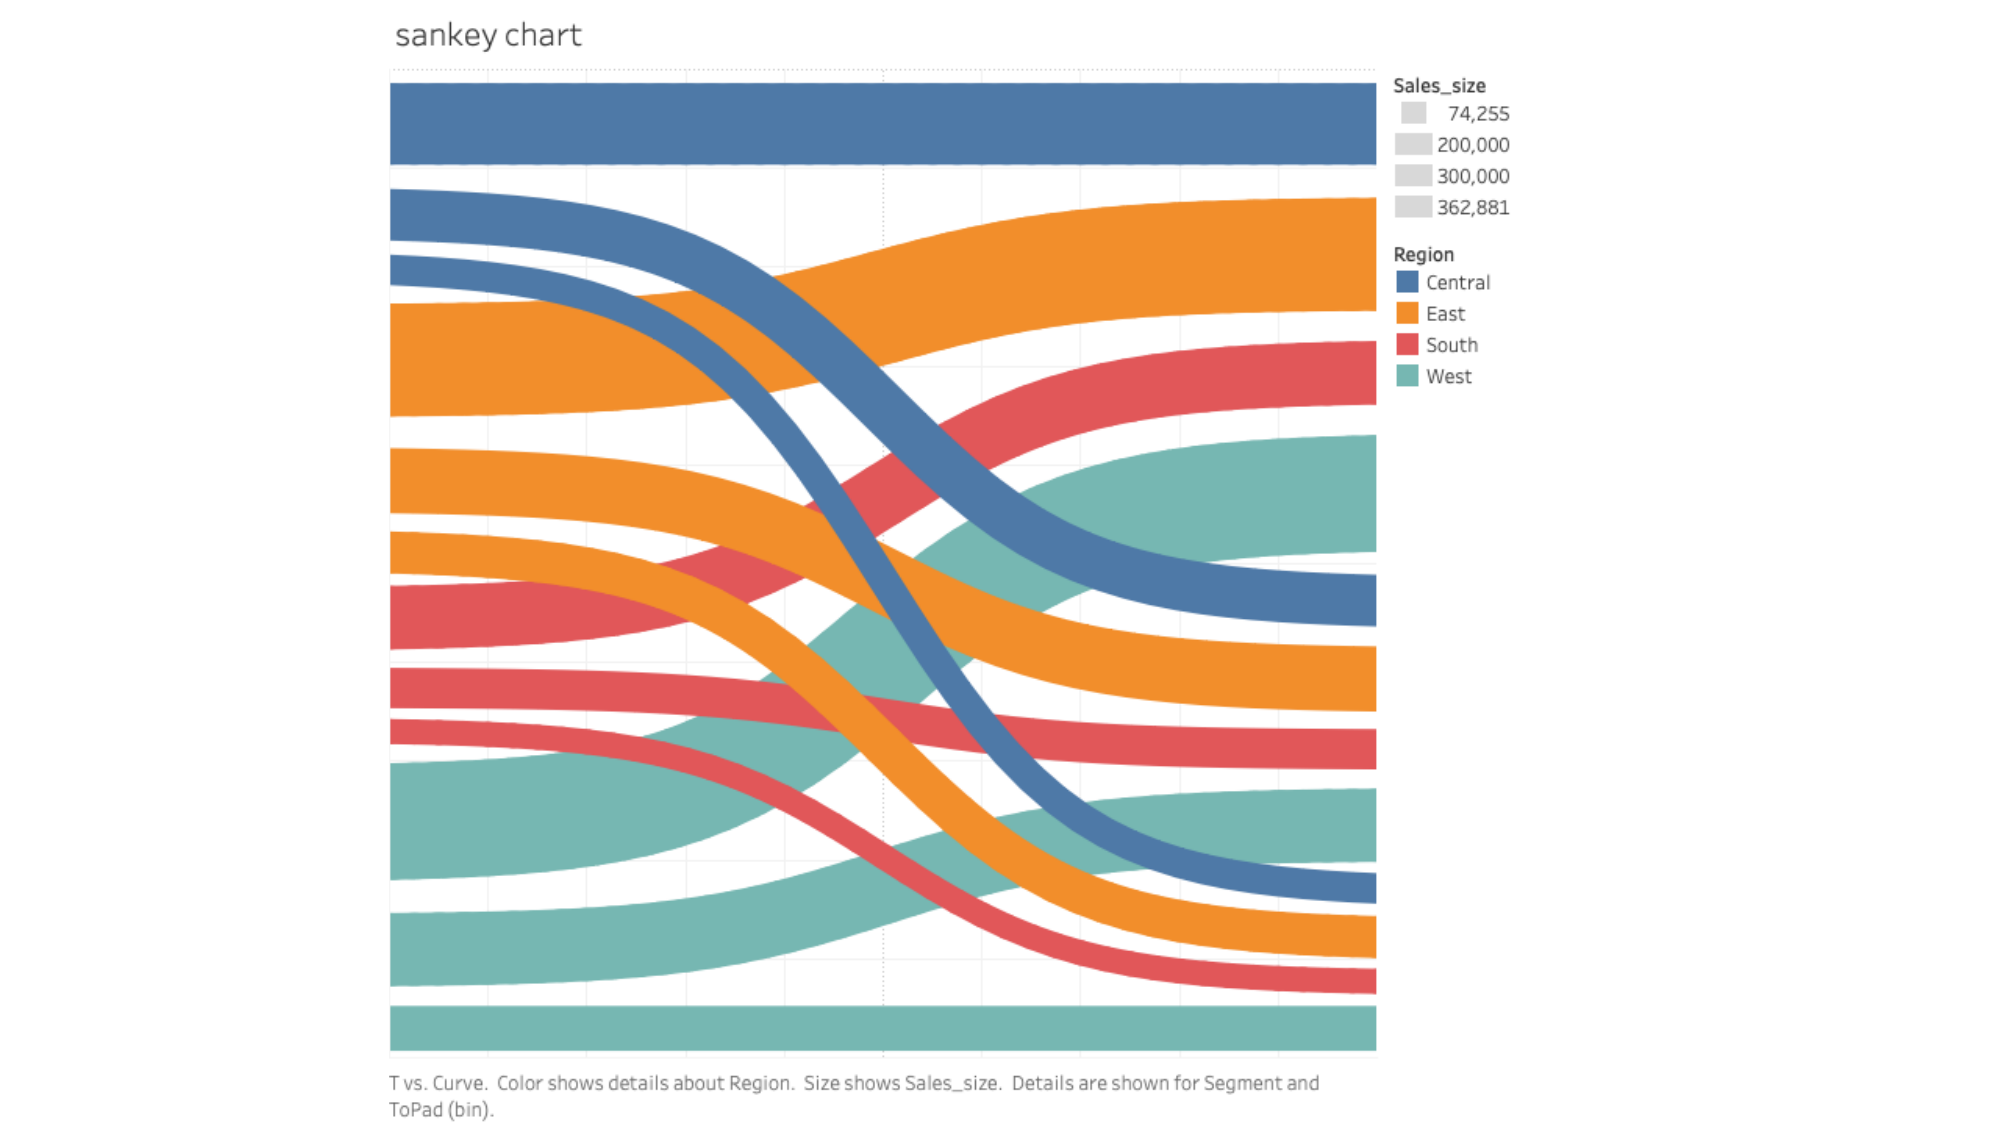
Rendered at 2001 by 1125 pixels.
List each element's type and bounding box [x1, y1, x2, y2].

picture [388, 2, 1611, 1123]
